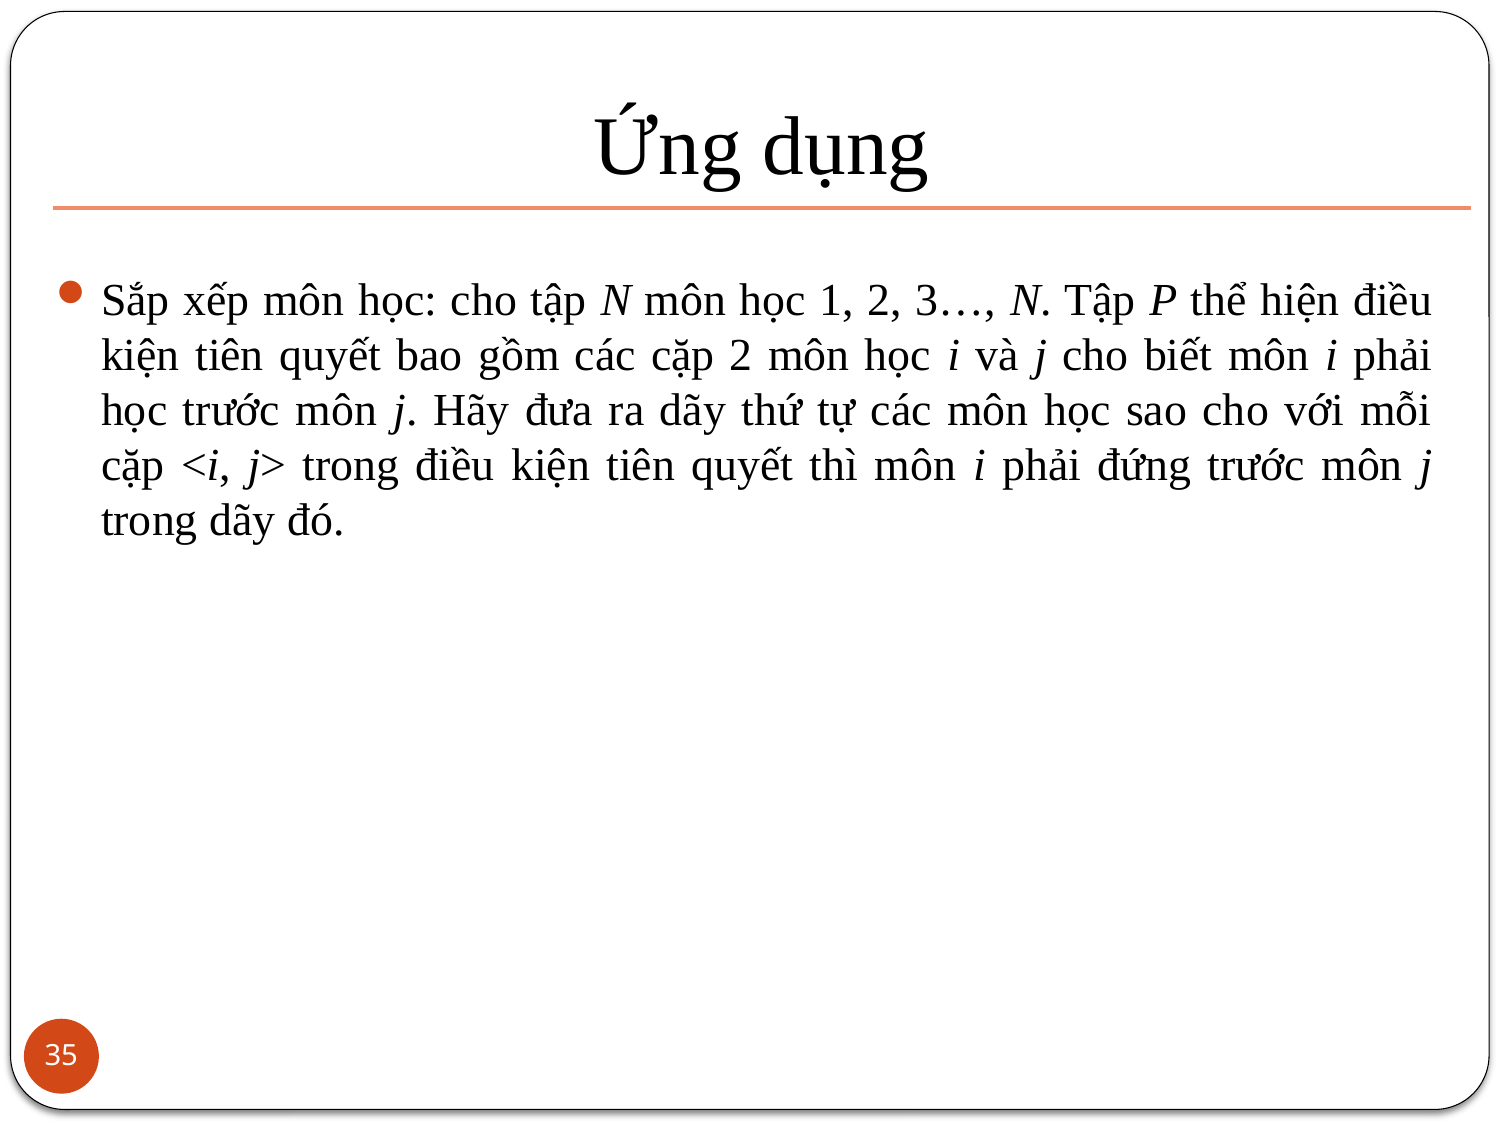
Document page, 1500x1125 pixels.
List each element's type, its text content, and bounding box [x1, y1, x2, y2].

text_box Sắp xếp môn học: cho tập N môn học 1, 2, 3…, N. Tập P thể hiện điều kiện tiên quyết bao gồm các cặp 2 môn học i và j cho biết môn i phải học trước môn j. Hãy đưa ra dãy thứ tự các môn học sao cho với mỗi cặp <i, j> trong điều kiện tiên quyết thì môn i phải đứng trước môn j trong dãy đó. [41, 262, 1447, 1012]
slide_number 35 [23, 1018, 99, 1094]
title Ứng dụng [53, 19, 1471, 206]
